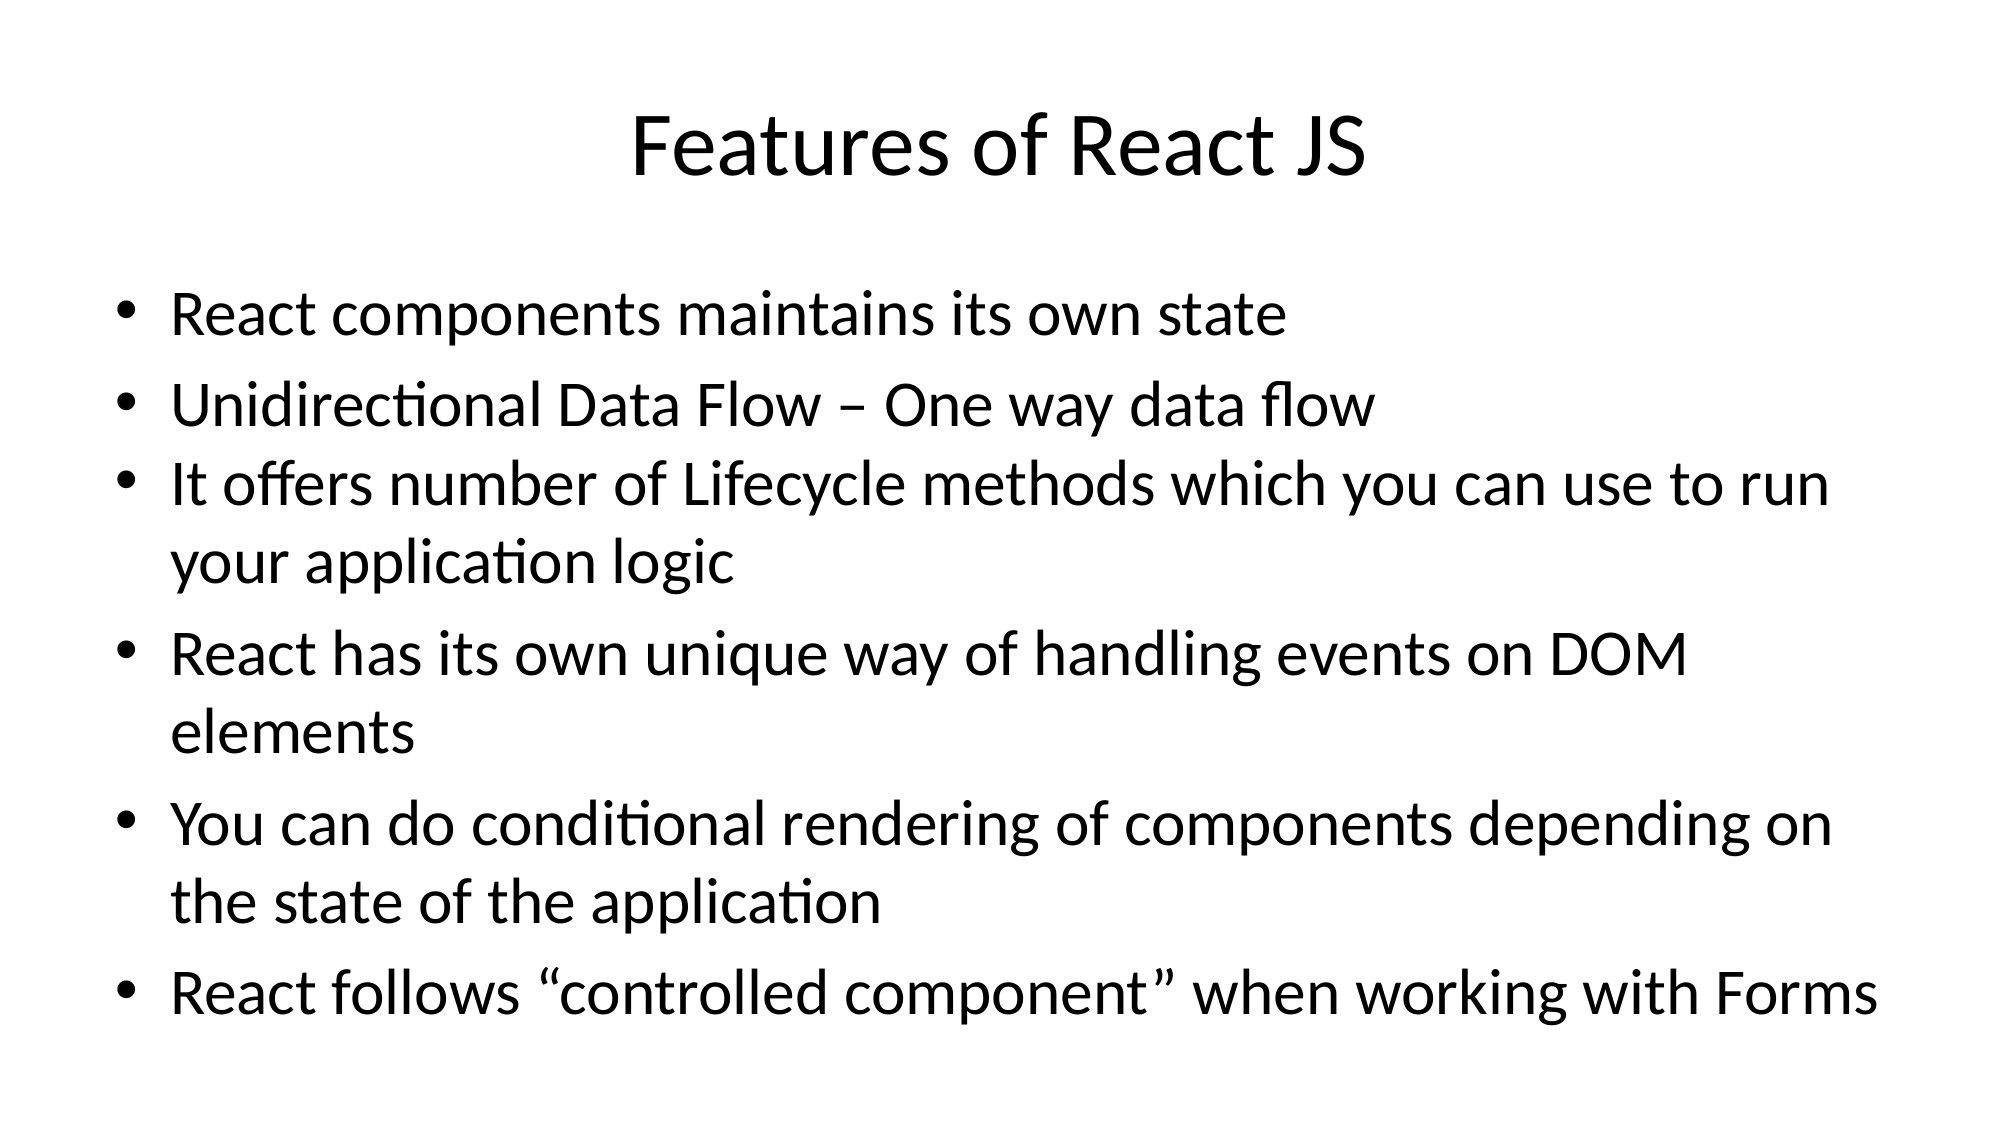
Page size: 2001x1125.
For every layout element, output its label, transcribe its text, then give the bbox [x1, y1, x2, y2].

title Features of React JS [99, 45, 1900, 233]
list React components maintains its own state Unidirectional Data Flow – One way data flow It offers number of Lifecycle methods which you can use to run your application logic React has its own unique way of handling events on DOM elements You can do conditional rendering of components depending on the state of the application React follows “controlled component” when working with Forms [99, 262, 1900, 1067]
